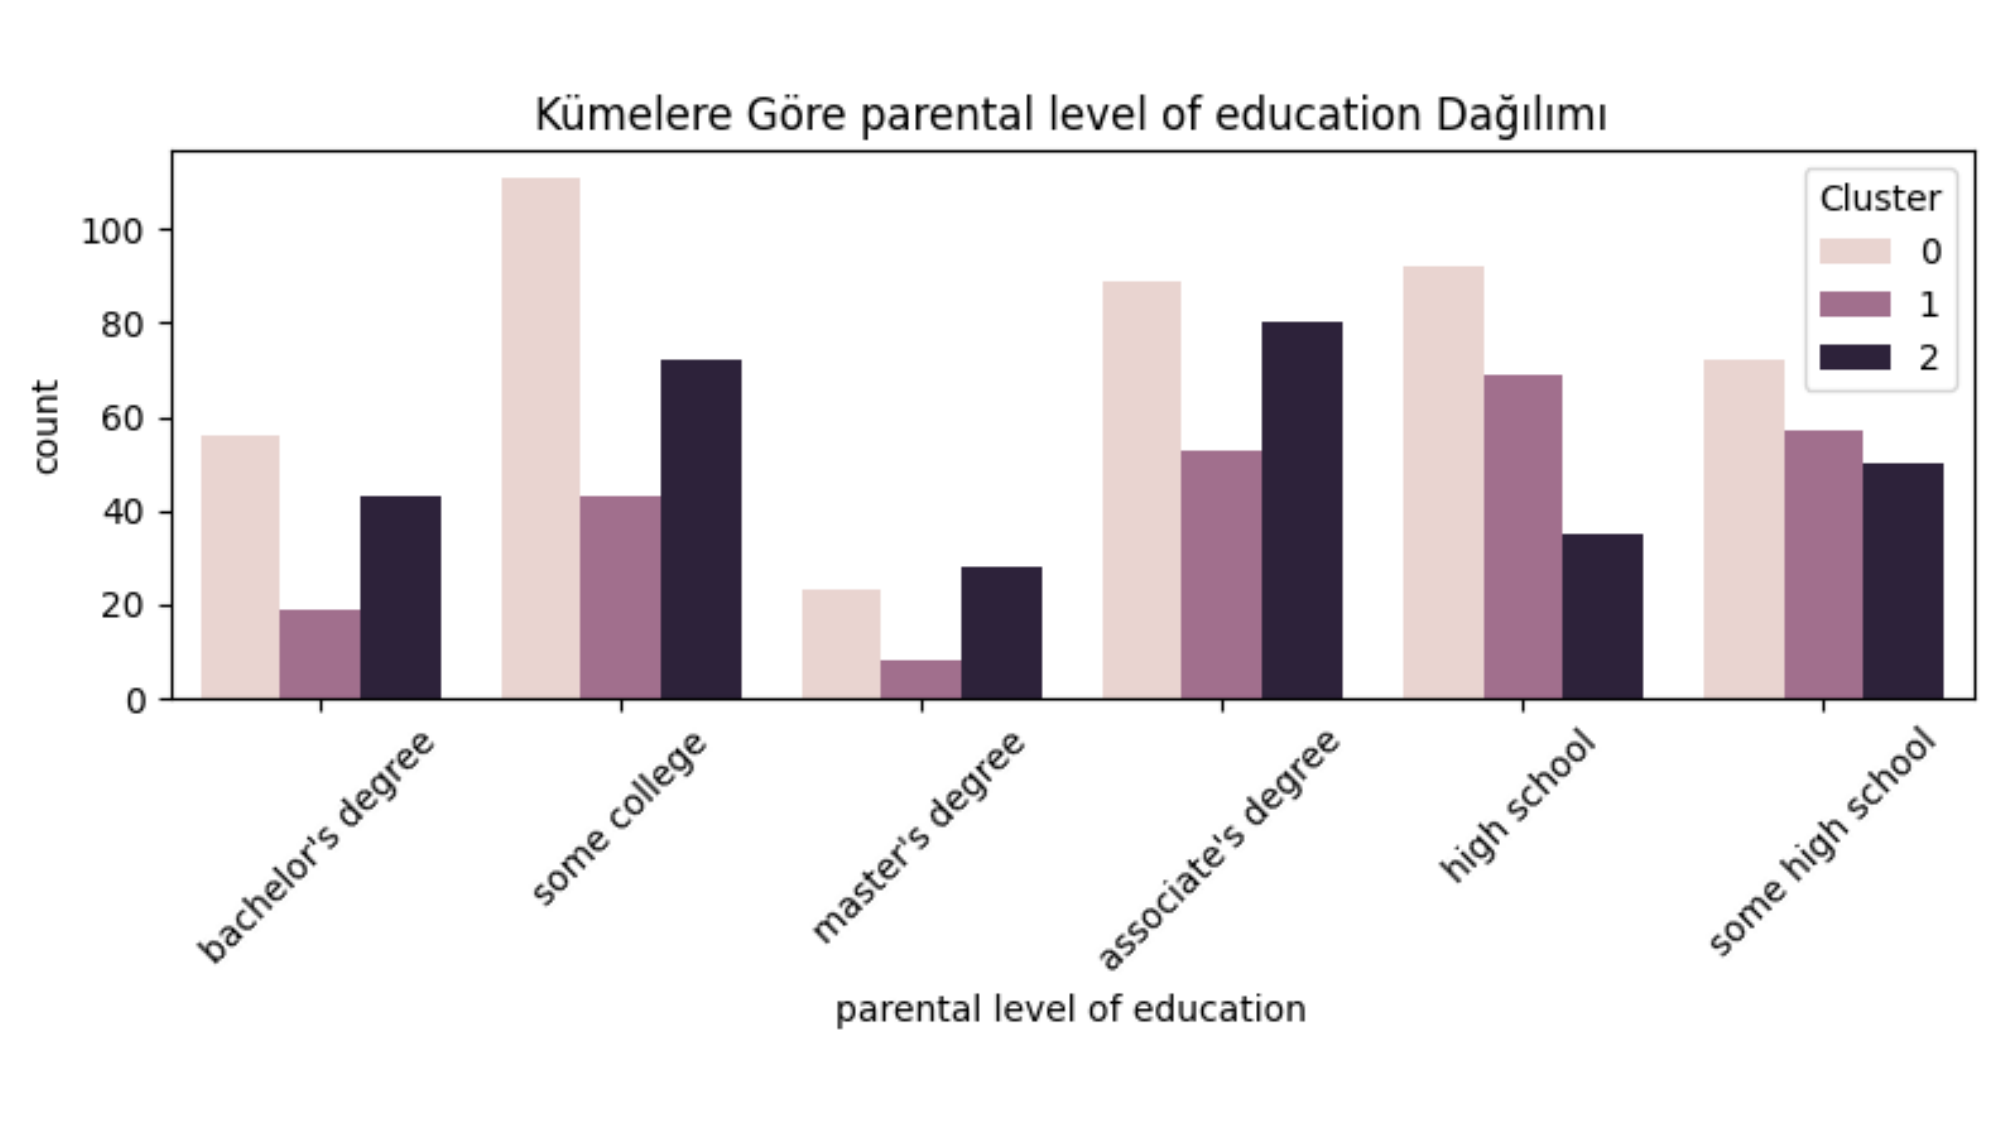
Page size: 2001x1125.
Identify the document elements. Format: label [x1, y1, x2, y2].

list [4, 69, 2000, 1056]
